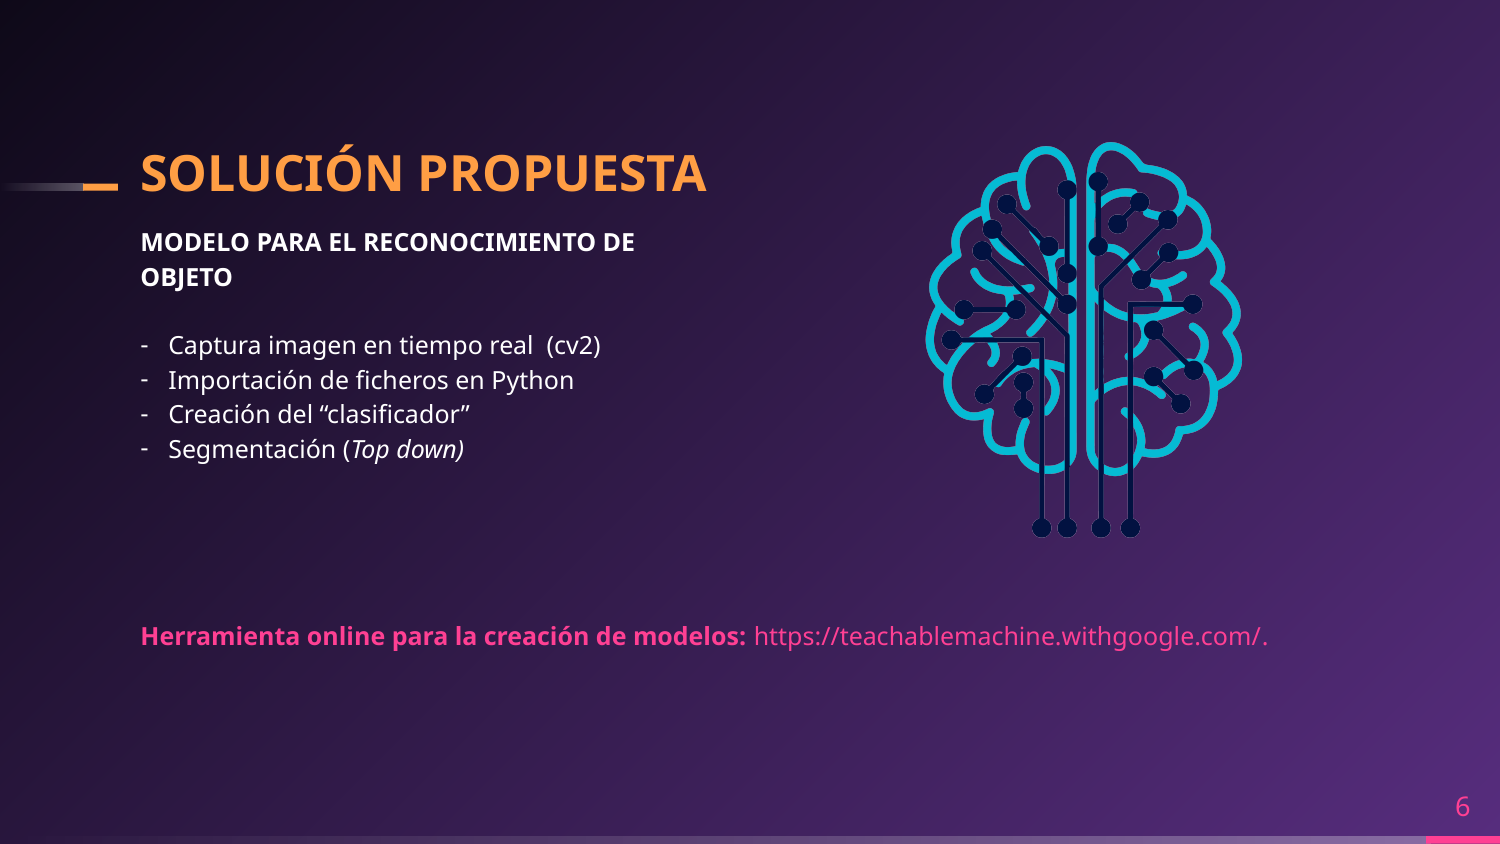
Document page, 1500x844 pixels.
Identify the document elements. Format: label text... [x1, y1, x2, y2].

slide_number 6 [1426, 779, 1500, 837]
list MODELO PARA EL RECONOCIMIENTO DE OBJETO Captura imagen en tiempo real (cv2) Importación de ficheros en Python Creación del “clasificador” Segmentación (Top down) [140, 222, 711, 566]
title SOLUCIÓN PROPUESTA [140, 137, 852, 203]
list Herramienta online para la creación de modelos: https://teachablemachine.withgoogle.com/. [140, 615, 1360, 724]
picture [857, 120, 1309, 560]
